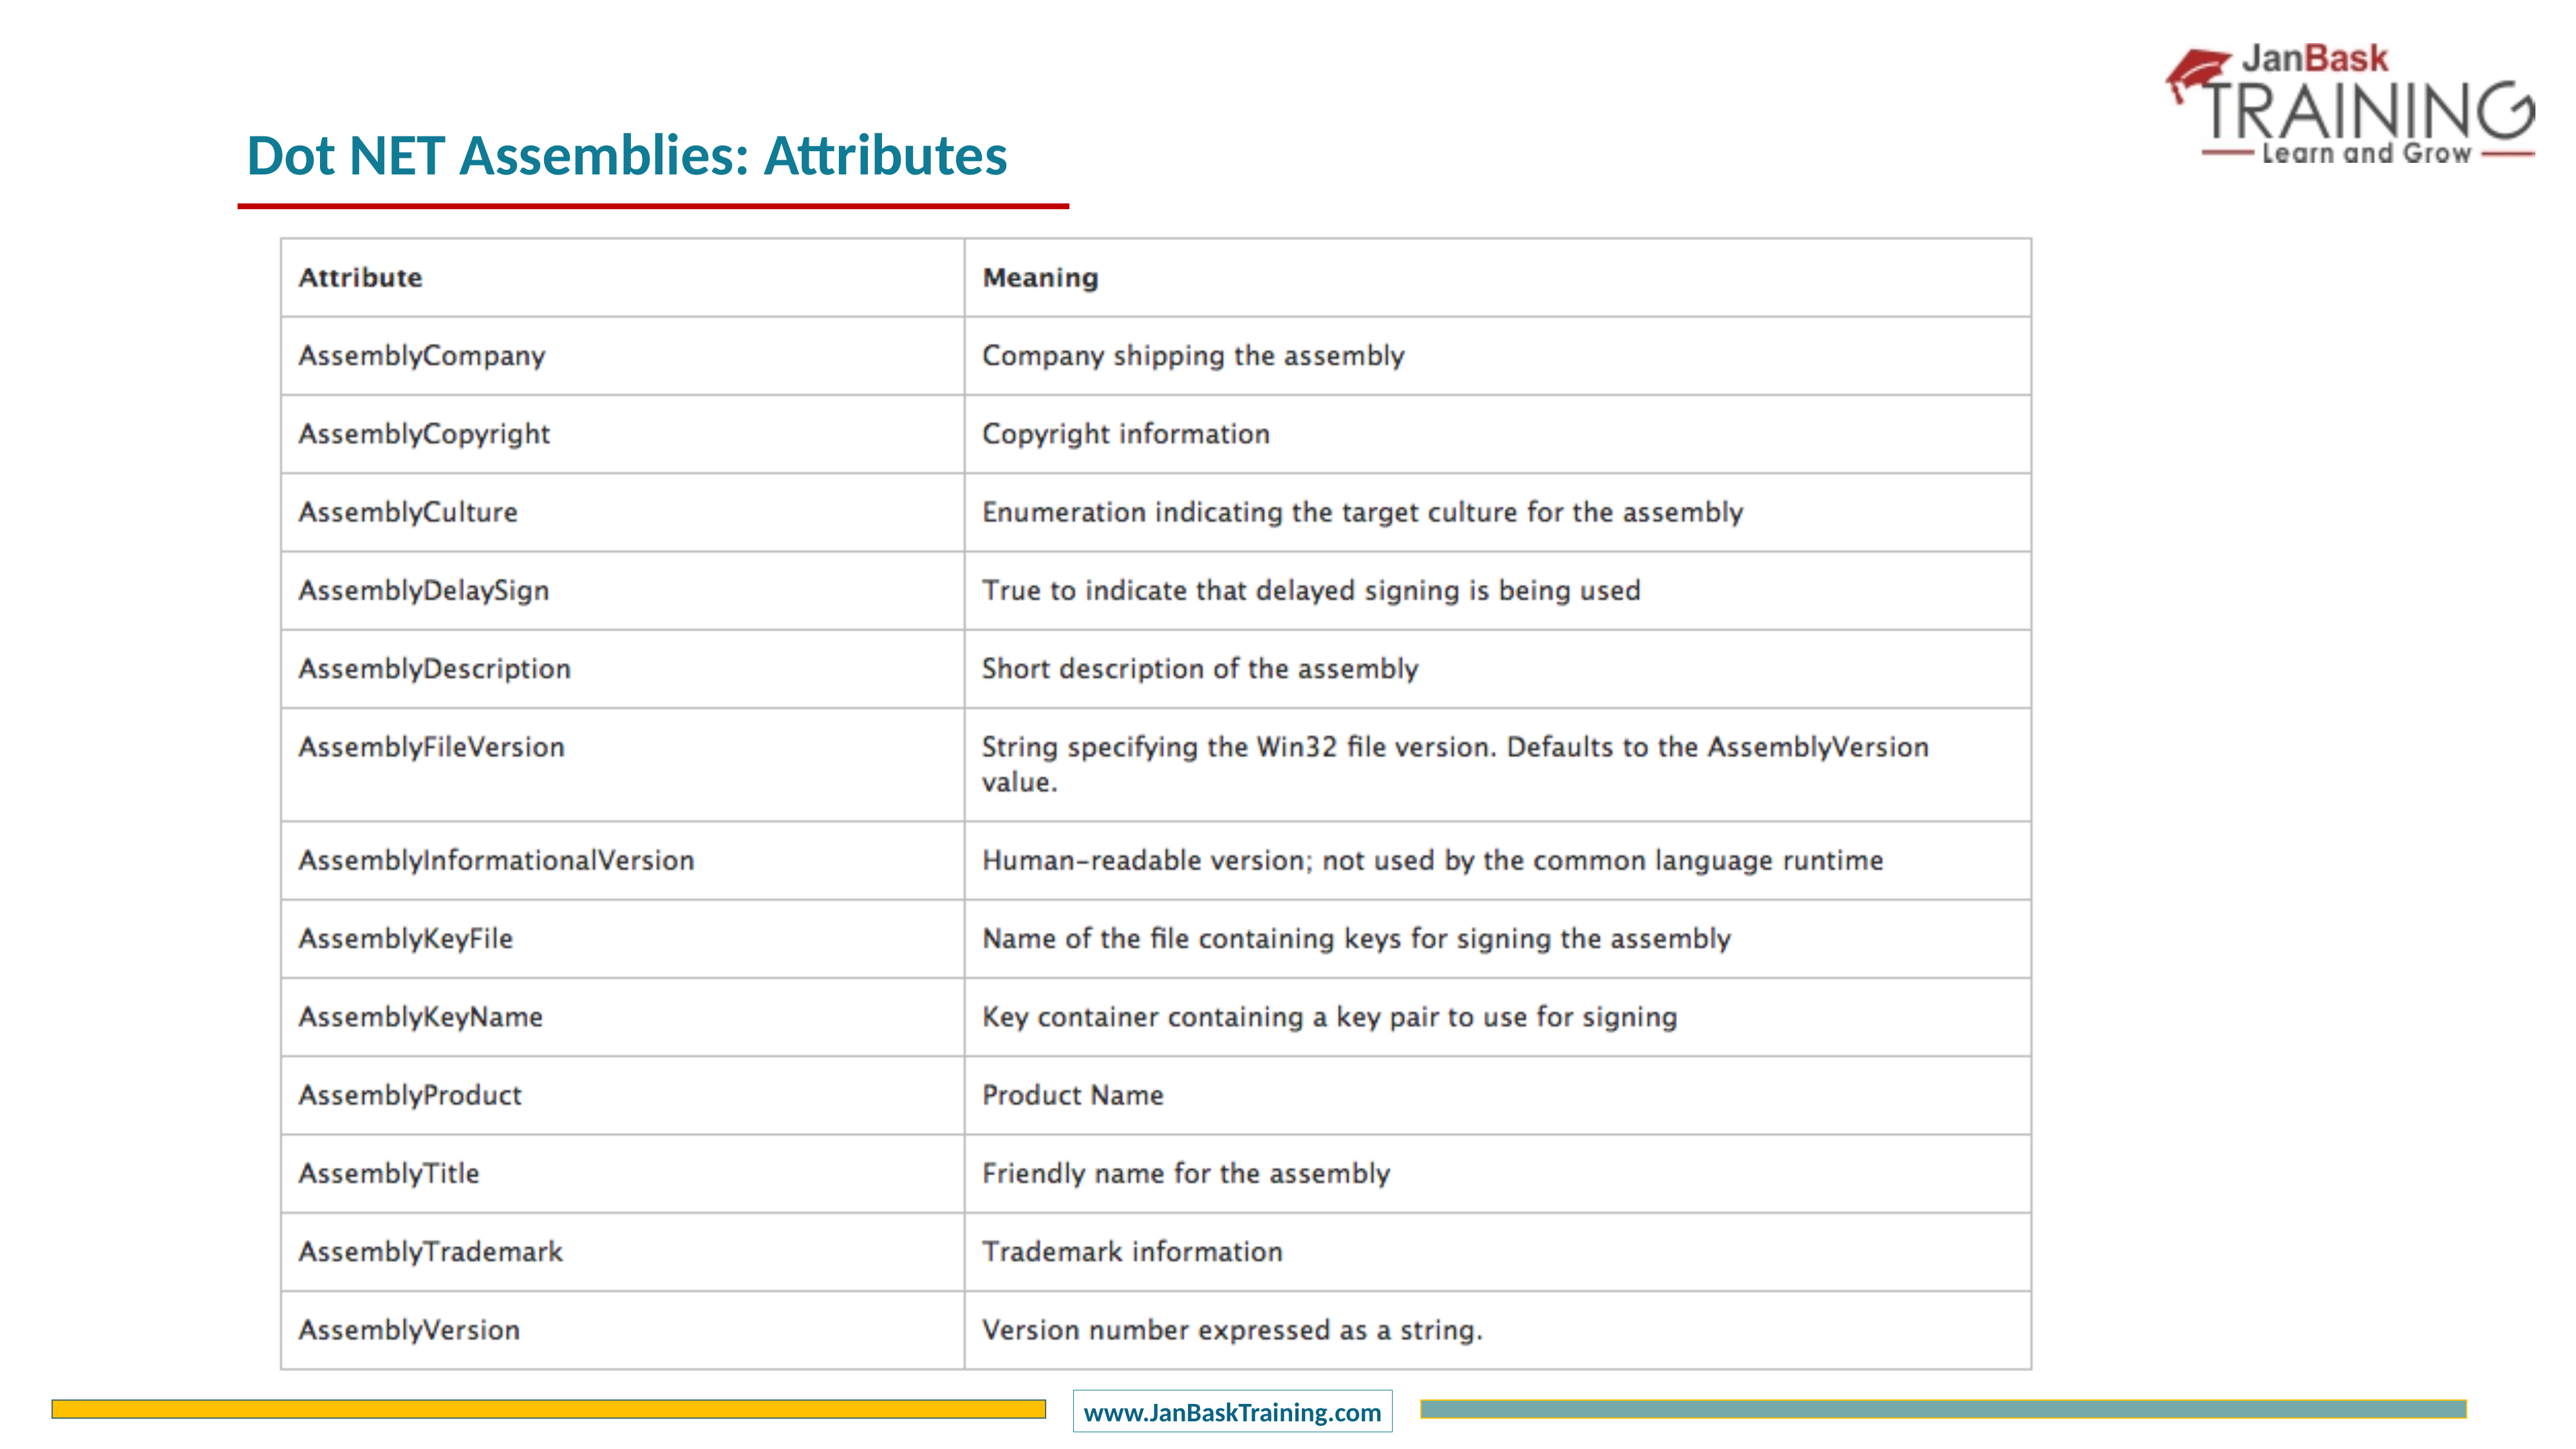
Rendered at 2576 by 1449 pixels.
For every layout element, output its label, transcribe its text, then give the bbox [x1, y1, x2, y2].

picture [2165, 43, 2535, 163]
picture [270, 230, 2044, 1381]
text_box Dot NET Assemblies: Attributes [237, 111, 2044, 302]
